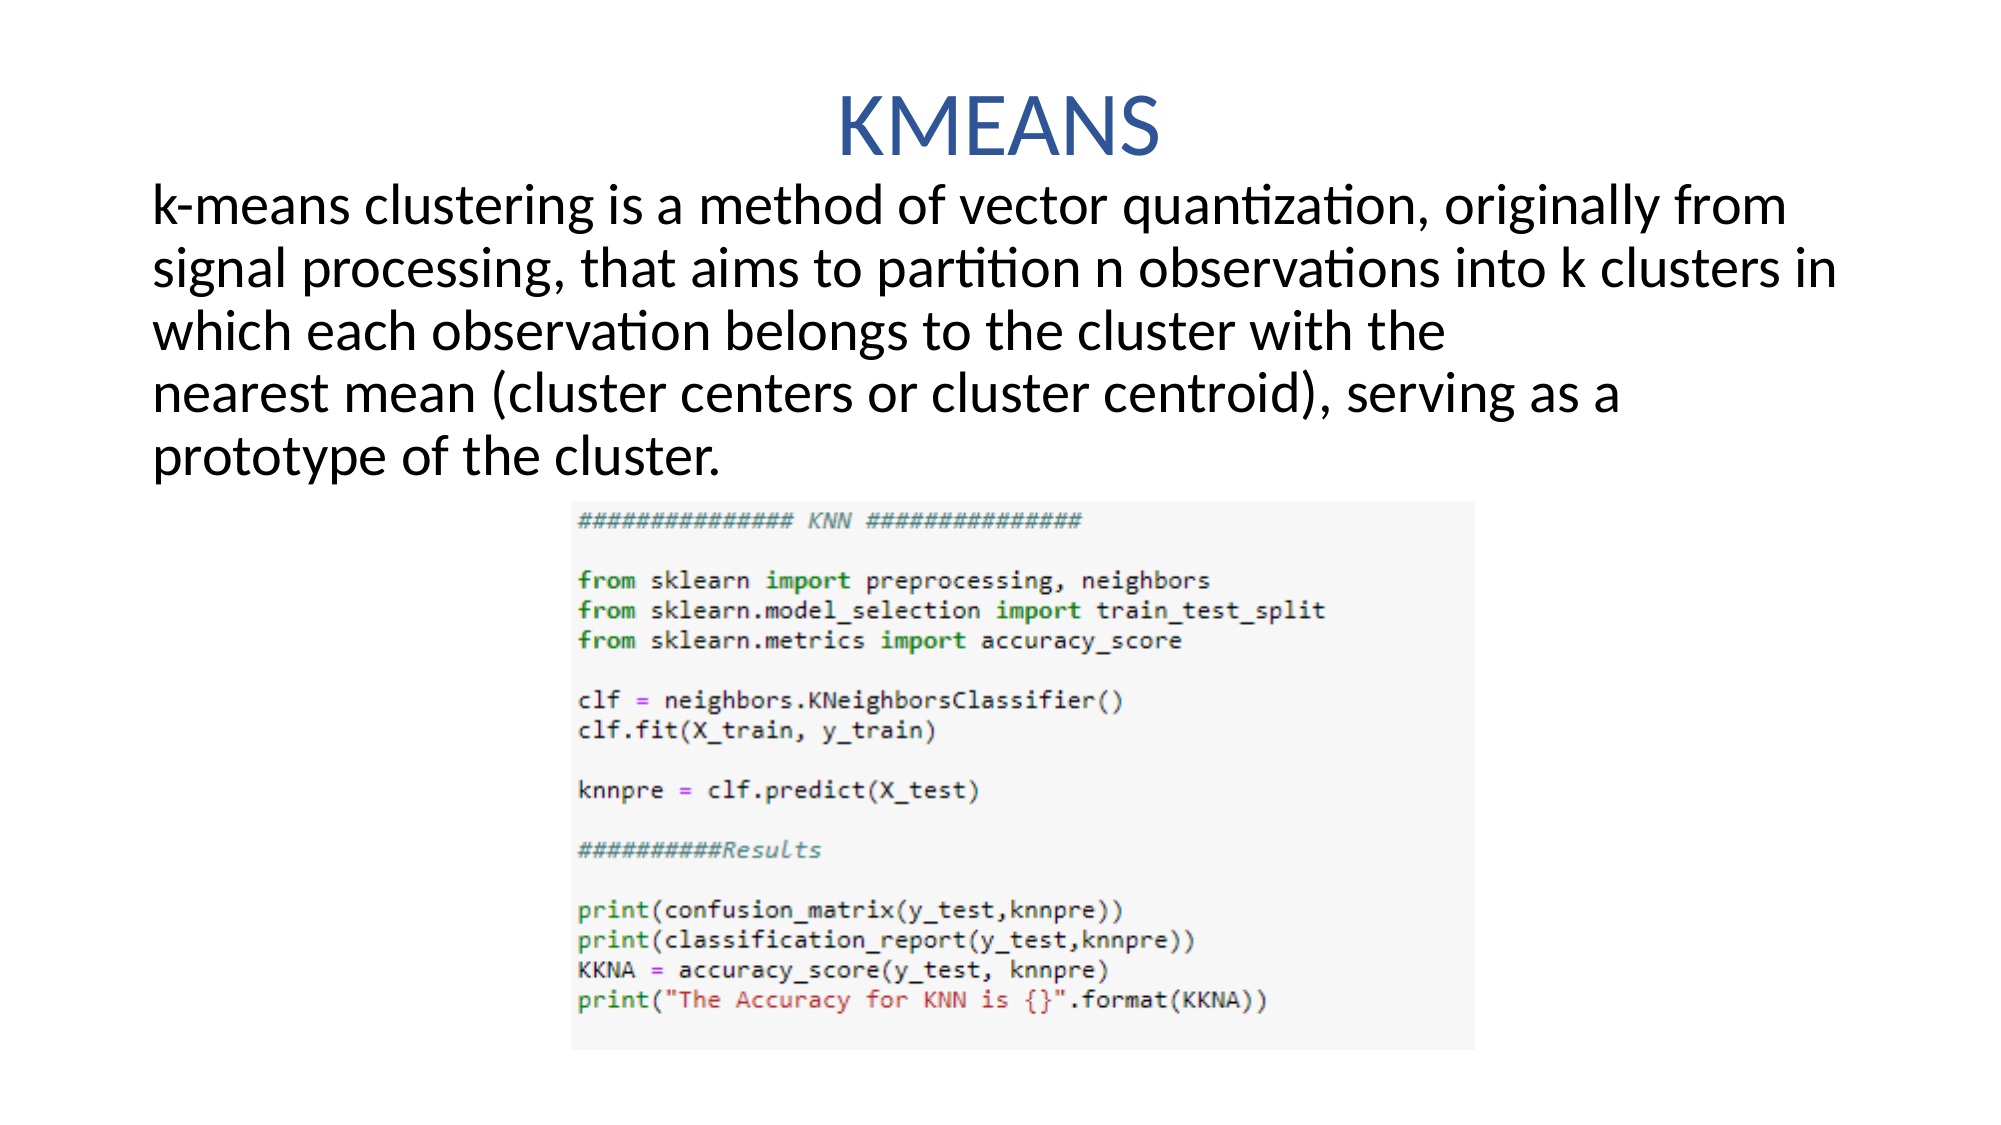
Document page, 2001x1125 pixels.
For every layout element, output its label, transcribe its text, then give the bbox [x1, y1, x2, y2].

list k-means clustering is a method of vector quantization, originally from signal processing, that aims to partition n observations into k clusters in which each observation belongs to the cluster with the nearest mean (cluster centers or cluster centroid), serving as a prototype of the cluster. [137, 166, 1863, 1014]
title KMEANS [137, 59, 1863, 166]
picture [571, 501, 1475, 1051]
